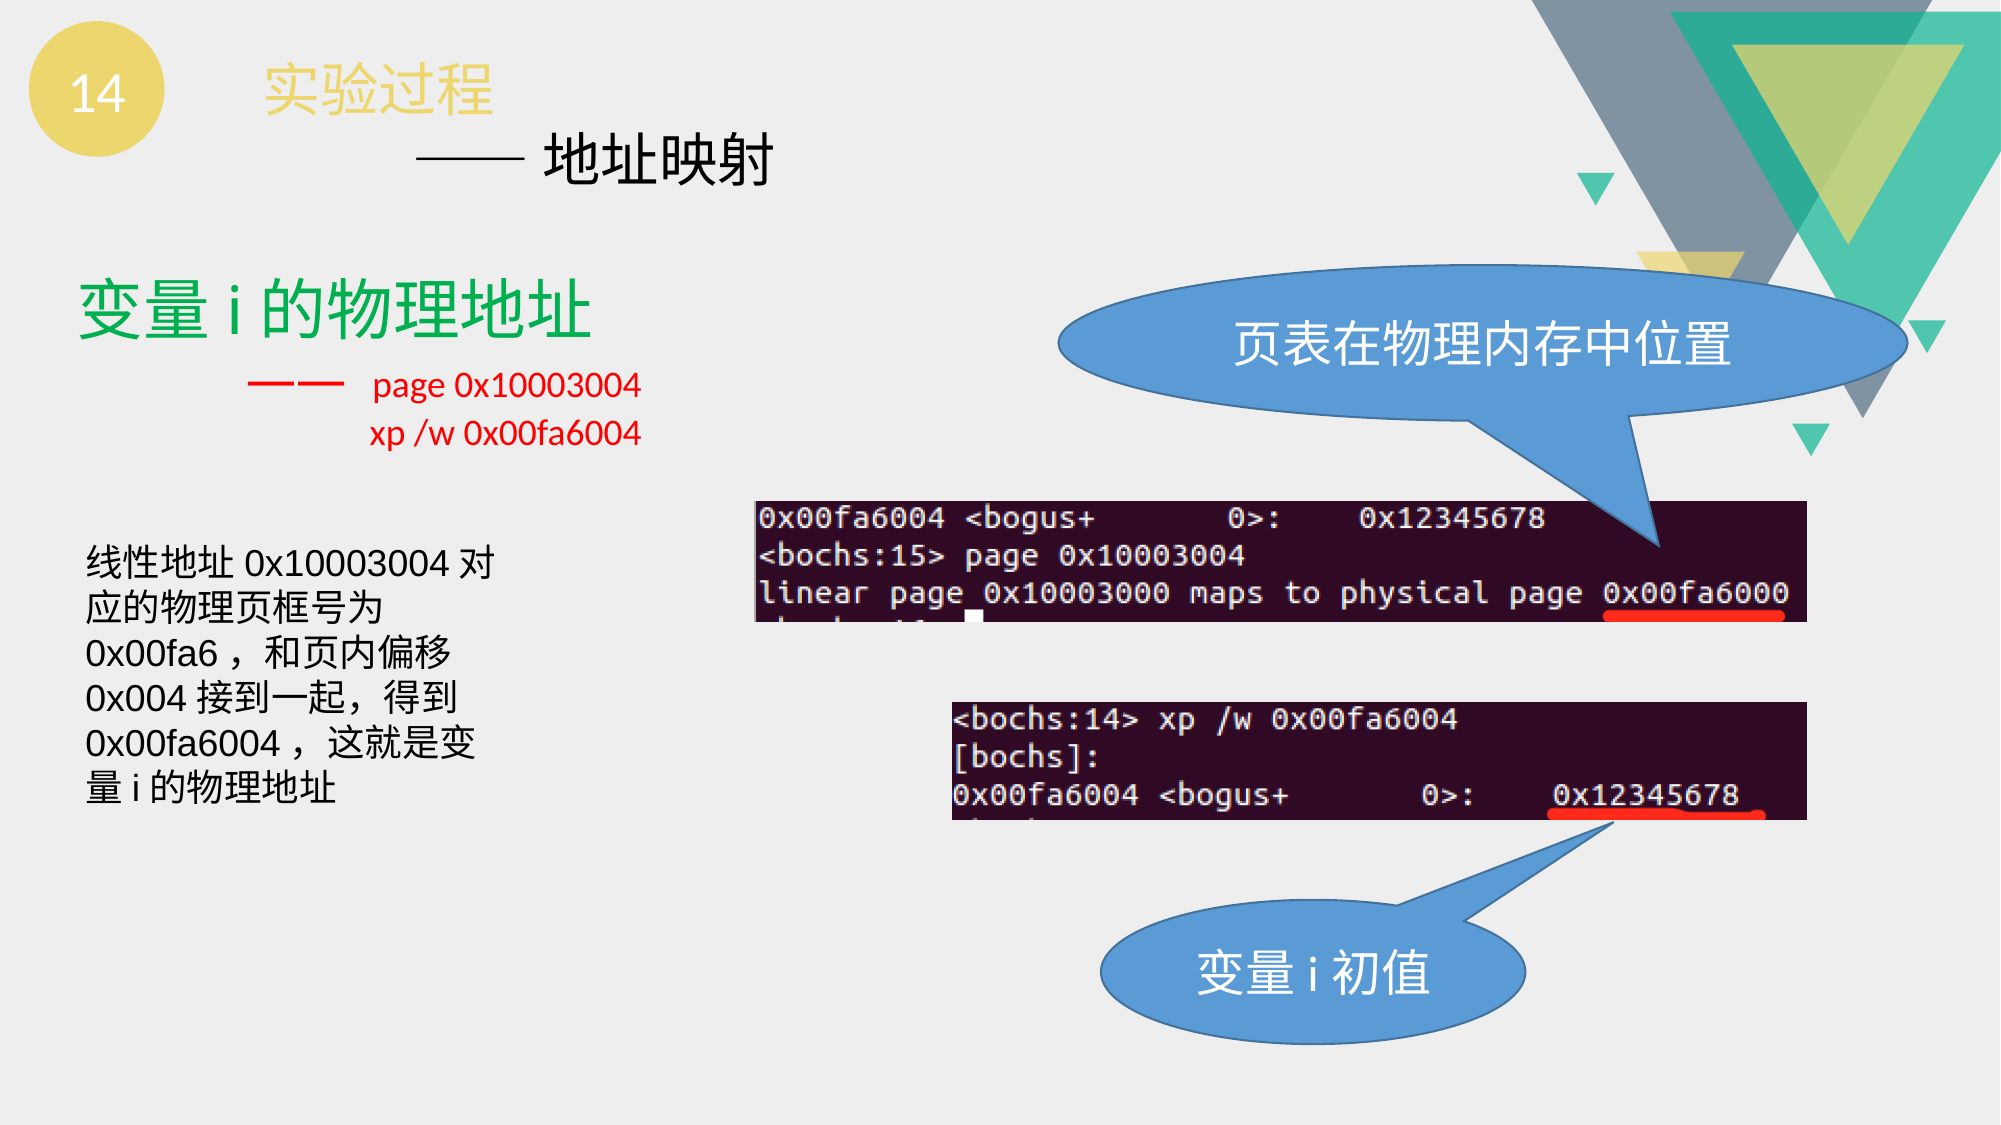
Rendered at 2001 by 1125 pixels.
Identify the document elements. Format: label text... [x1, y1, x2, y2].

picture [952, 702, 1807, 820]
text_box 变量i初值 [1099, 821, 1615, 1046]
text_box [28, 21, 787, 203]
text_box 页表在物理内存中位置 [1057, 264, 1909, 501]
text_box 变量i的物理地址 —— page 0x10003004 xp /w 0x00fa6004 [62, 260, 657, 460]
text_box 线性地址0x10003004对应的物理页框号为0x00fa6，和页内偏移0x004接到一起，得到0x00fa6004，这就是变量i的物理地址 [70, 531, 519, 817]
picture [754, 501, 1807, 623]
